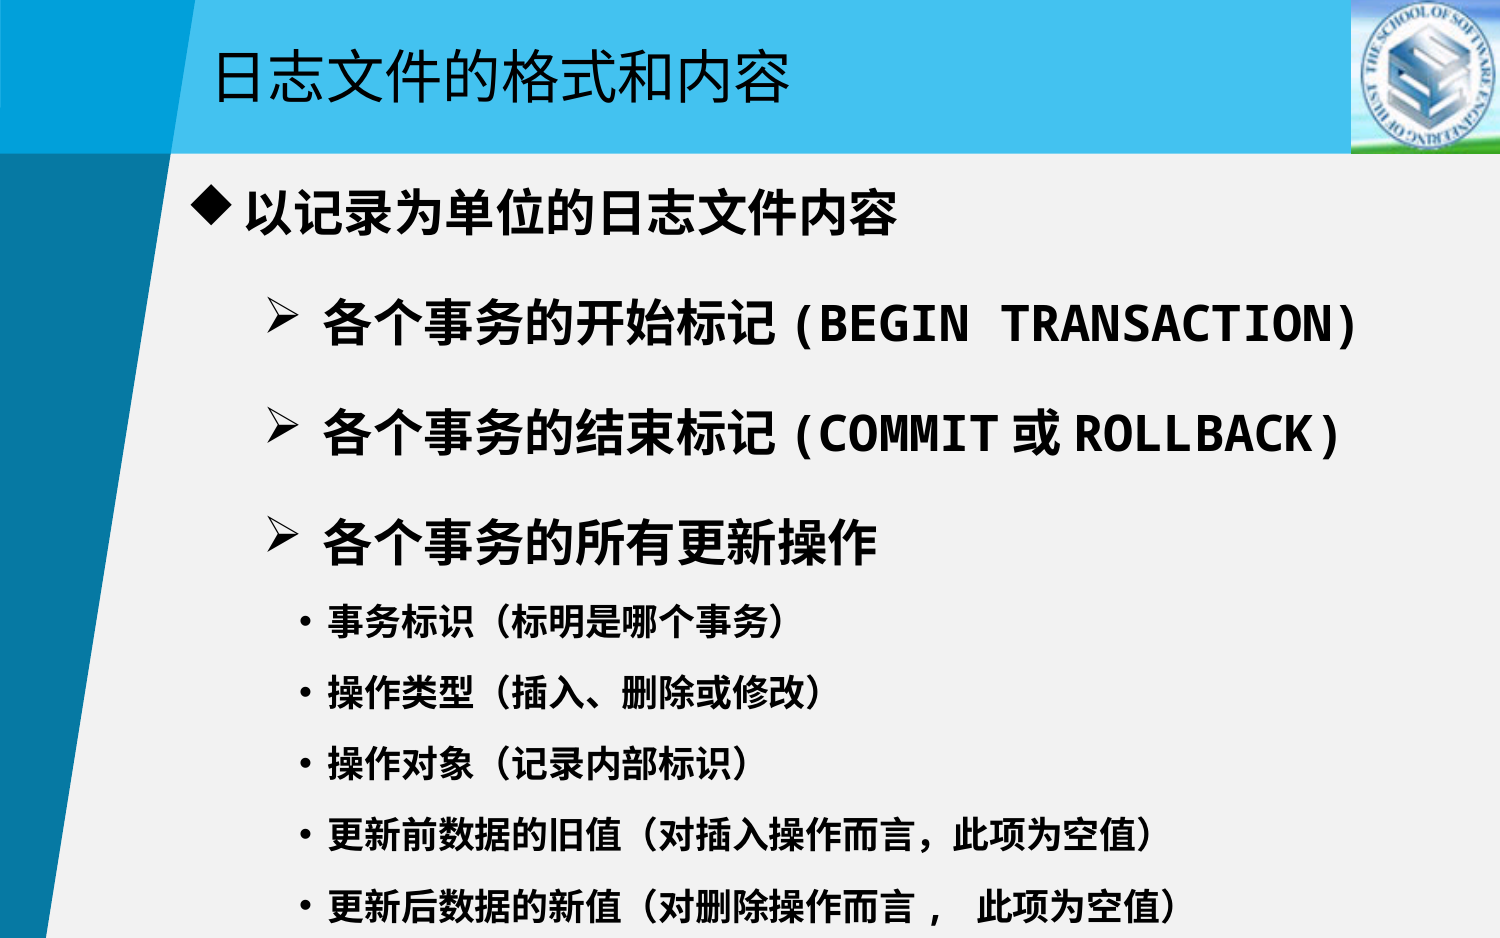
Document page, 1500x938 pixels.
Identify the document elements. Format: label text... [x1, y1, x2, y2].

title 日志文件的格式和内容 [194, 0, 821, 149]
picture [1351, 0, 1500, 149]
list 以记录为单位的日志文件内容 各个事务的开始标记(BEGIN TRANSACTION) 各个事务的结束标记(COMMIT或ROLLBACK) 各个事务的所有更新操作 事务标识（标明是哪个事务） 操作类型（插入、删除或修改） 操作对象（记录内部标识） 更新前数据的旧值（对插入操作而言，此项为空值） 更新后数据的新值（对删除操作而言, 此项为空值） [171, 149, 1500, 938]
